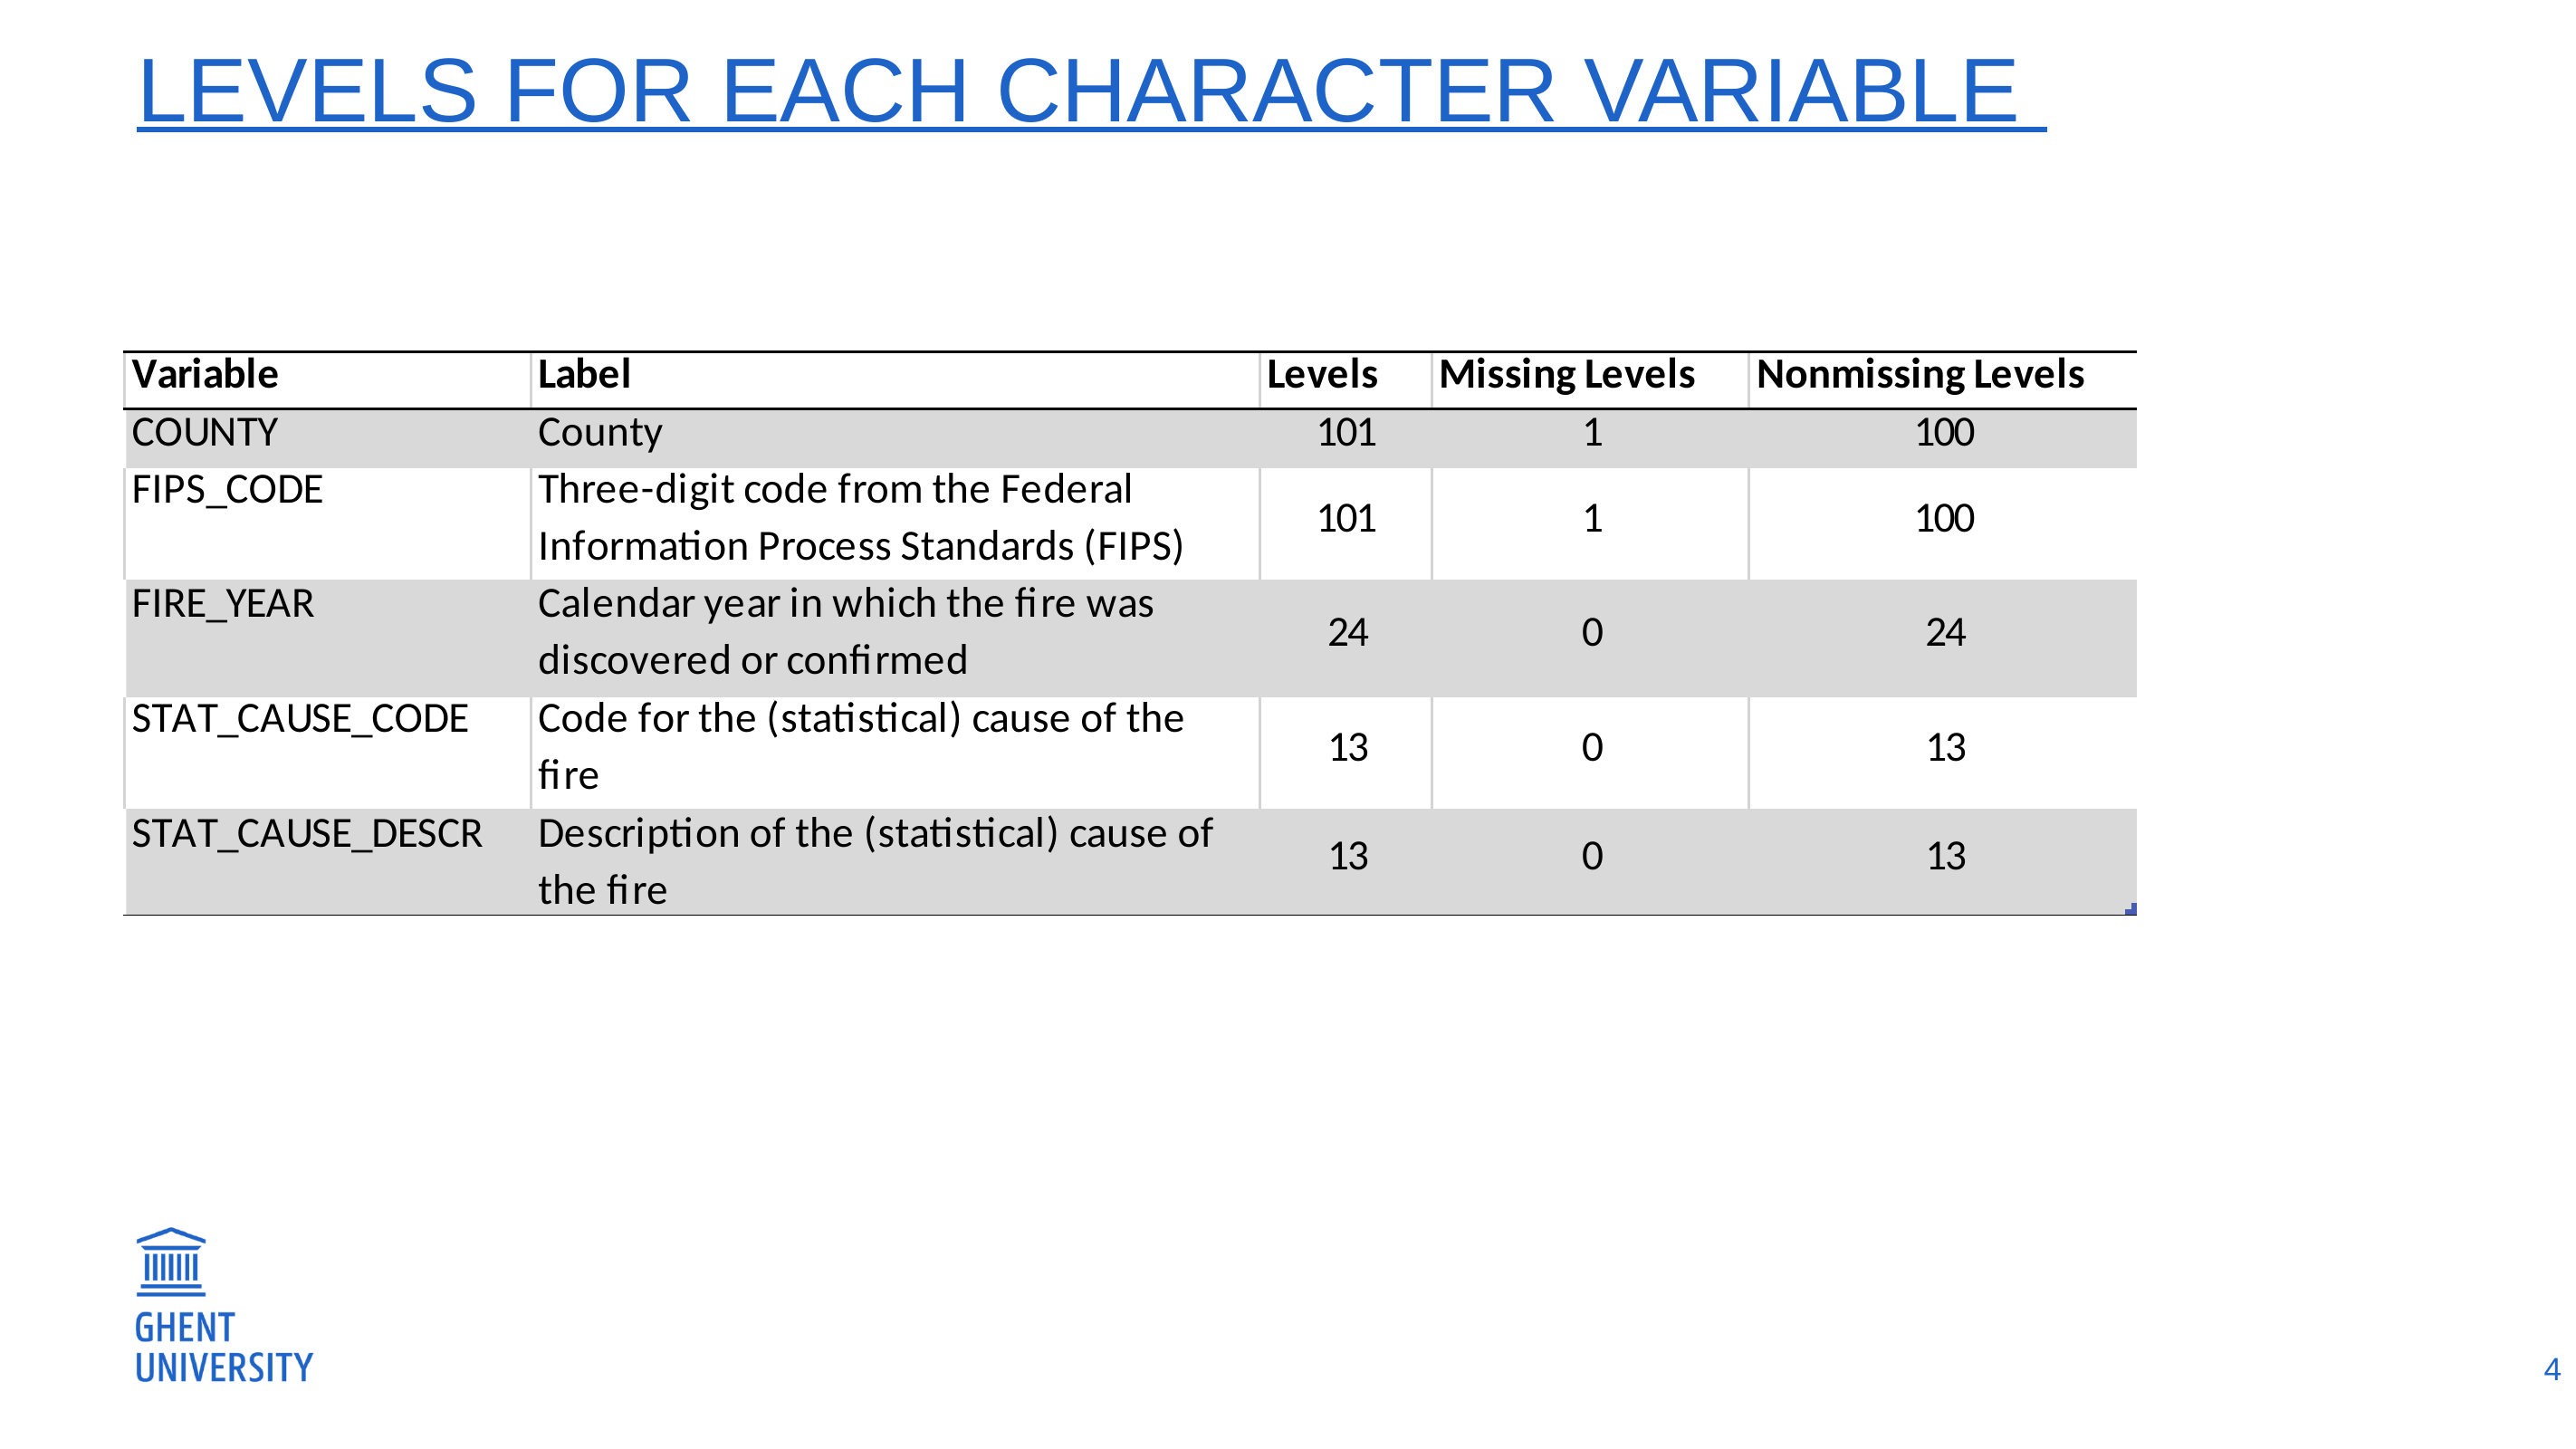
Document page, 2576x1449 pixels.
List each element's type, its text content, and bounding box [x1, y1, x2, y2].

picture [68, 1175, 411, 1449]
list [123, 350, 2143, 920]
slide_number 4 [2437, 1329, 2576, 1407]
title Levels for each character variable [123, 20, 2456, 149]
